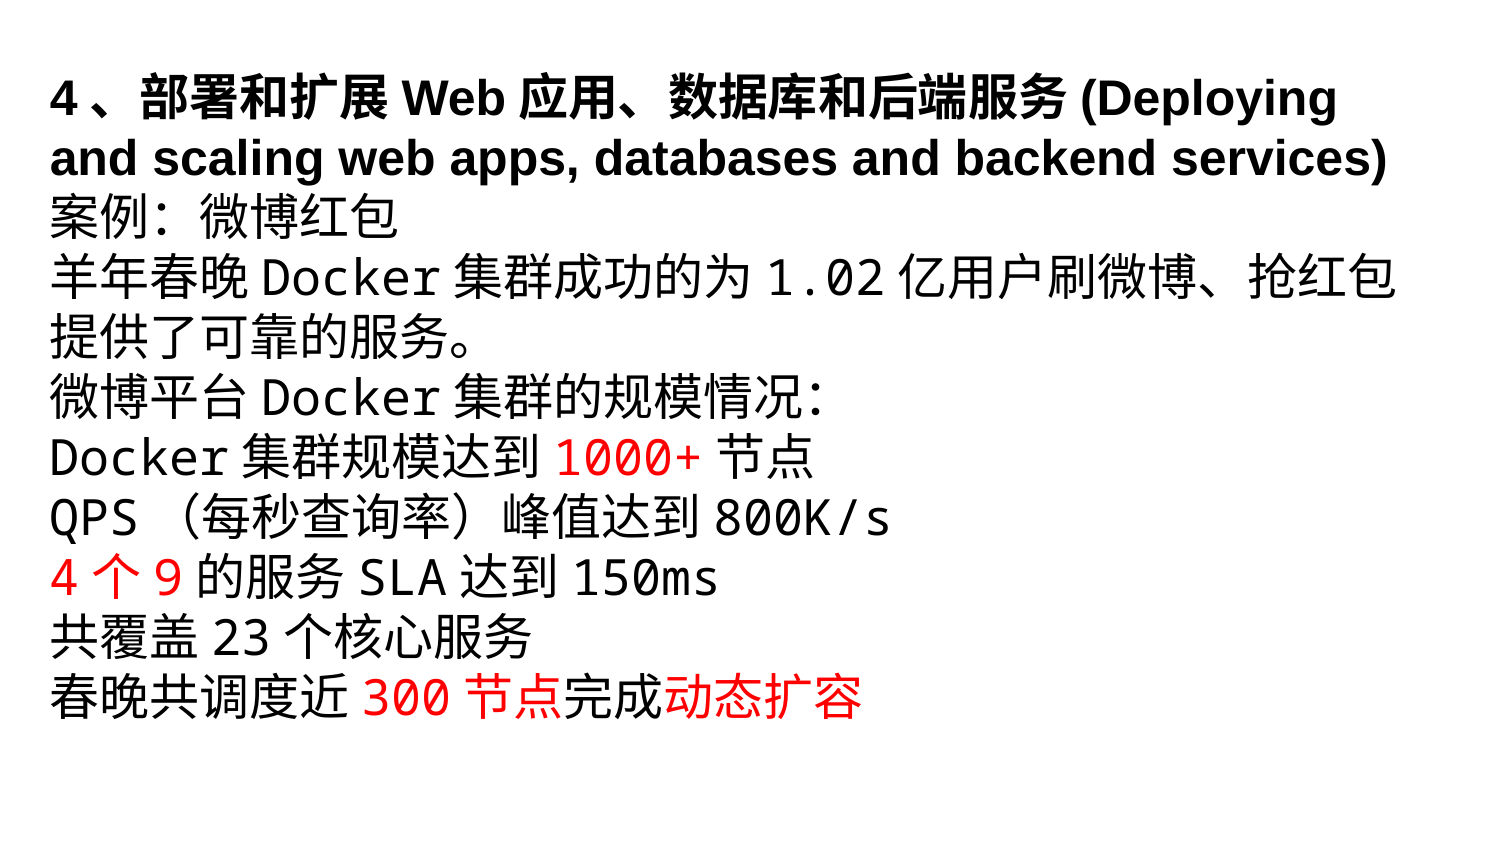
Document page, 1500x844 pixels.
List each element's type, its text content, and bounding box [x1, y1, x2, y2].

text_box 4、部署和扩展Web应用、数据库和后端服务(Deploying and scaling web apps, databases and backend services) 案例：微博红包 羊年春晚Docker集群成功的为1.02亿用户刷微博、抢红包提供了可靠的服务。 微博平台Docker集群的规模情况： Docker集群规模达到1000+节点 QPS（每秒查询率）峰值达到800K/s 4个9的服务SLA达到150ms 共覆盖23个核心服务 春晚共调度近300节点完成动态扩容 [35, 58, 1430, 734]
